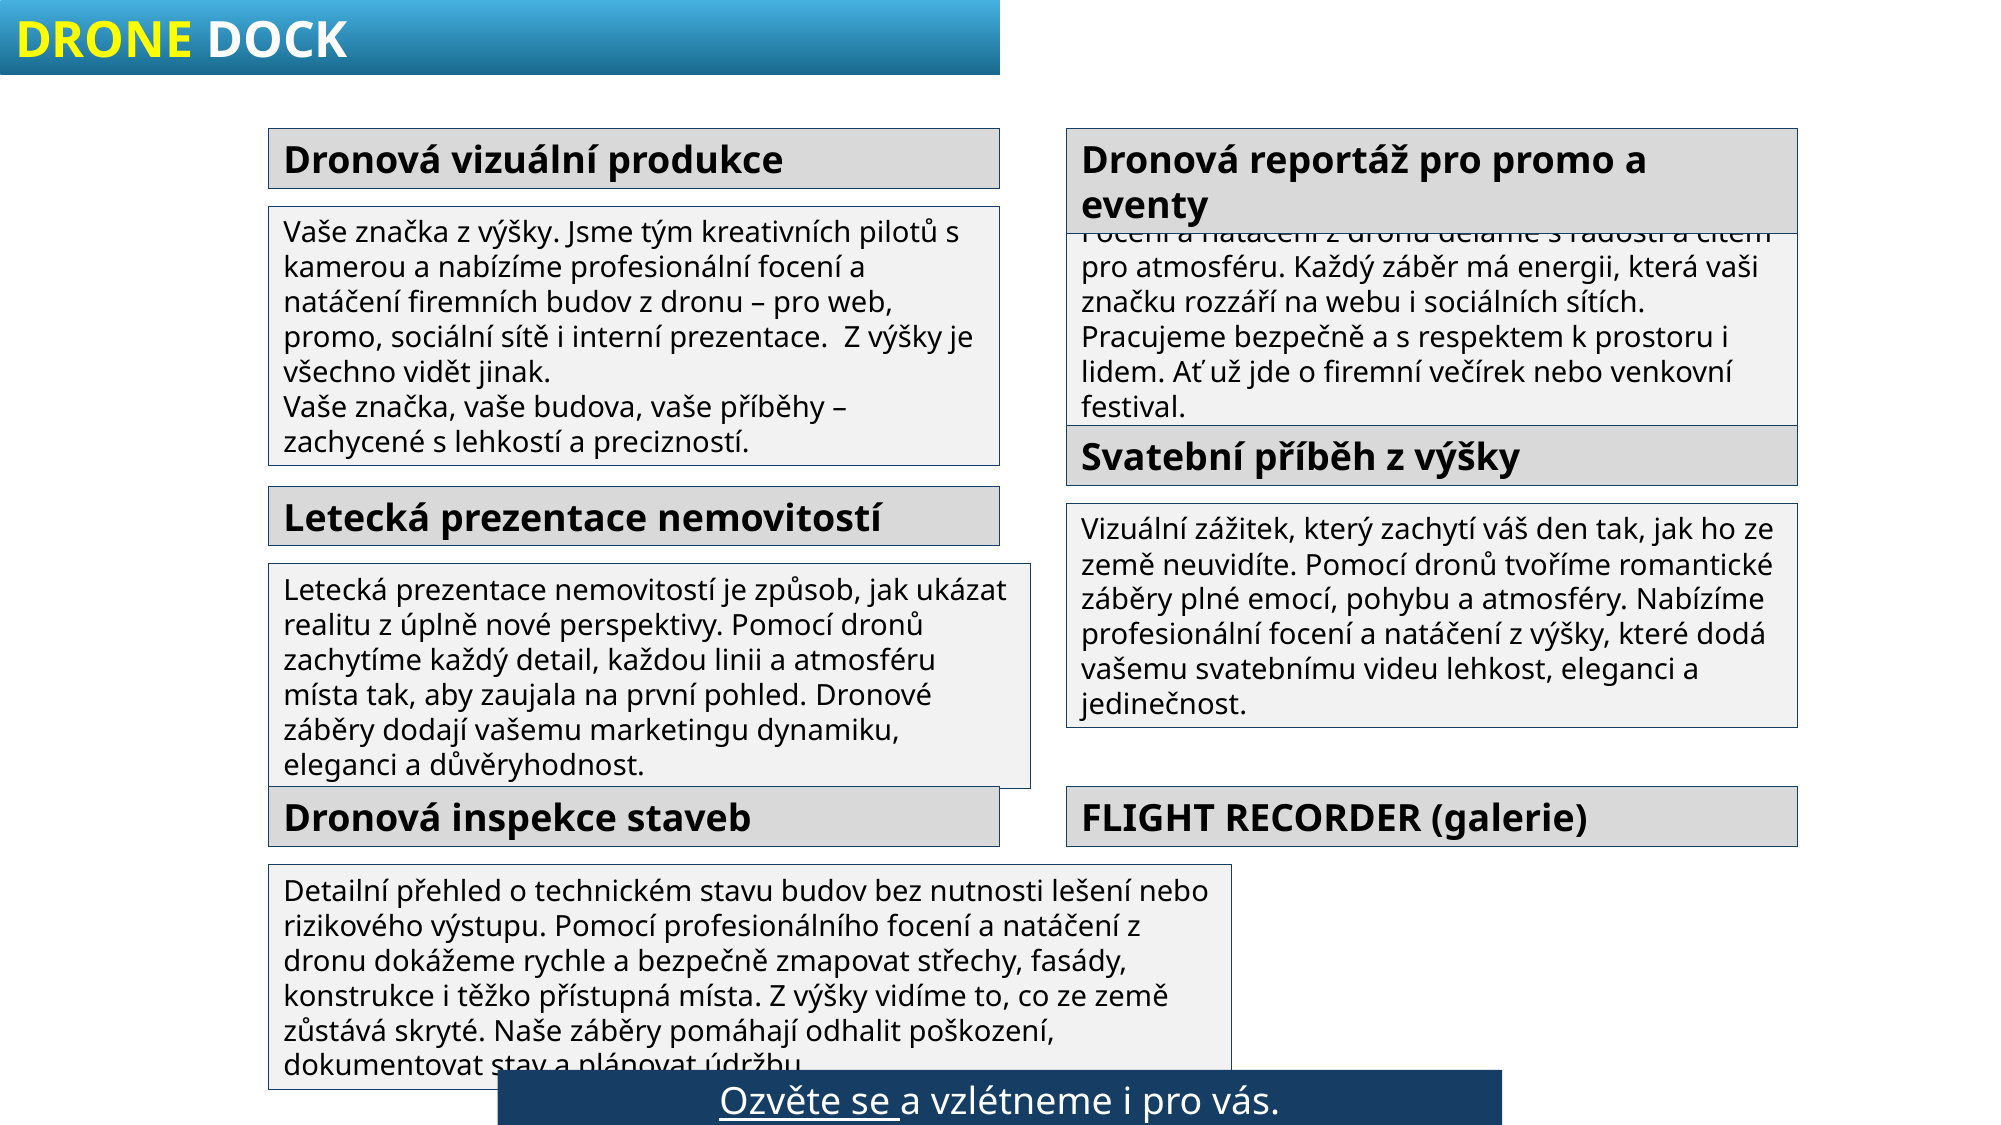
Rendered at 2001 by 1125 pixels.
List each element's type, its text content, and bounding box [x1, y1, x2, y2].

text_box Detailní přehled o technickém stavu budov bez nutnosti lešení nebo rizikového výstupu. Pomocí profesionálního focení a natáčení z dronu dokážeme rychle a bezpečně zmapovat střechy, fasády, konstrukce i těžko přístupná místa. Z výšky vidíme to, co ze země zůstává skryté. Naše záběry pomáhají odhalit poškození, dokumentovat stav a plánovat údržbu. [268, 864, 1232, 1090]
text_box Vizuální zážitek, který zachytí váš den tak, jak ho ze země neuvidíte. Pomocí dronů tvoříme romantické záběry plné emocí, pohybu a atmosféry. Nabízíme profesionální focení a natáčení z výšky, které dodá vašemu svatebnímu videu lehkost, eleganci a jedinečnost. [1066, 503, 1798, 728]
text_box Letecká prezentace nemovitostí je způsob, jak ukázat realitu z úplně nové perspektivy. Pomocí dronů zachytíme každý detail, každou linii a atmosféru místa tak, aby zaujala na první pohled. Dronové záběry dodají vašemu marketingu dynamiku, eleganci a důvěryhodnost. [268, 563, 1031, 789]
text_box Svatební příběh z výšky [1066, 425, 1798, 486]
text_box DRONE DOCK [0, 0, 1000, 75]
text_box Focení a natáčení z dronu děláme s radostí a citem pro atmosféru. Každý záběr má energii, která vaši značku rozzáří na webu i sociálních sítích. Pracujeme bezpečně a s respektem k prostoru i lidem. Ať už jde o firemní večírek nebo venkovní festival. [1066, 234, 1798, 425]
text_box Ozvěte se a vzlétneme i pro vás. [497, 1069, 1503, 1125]
text_box Dronová vizuální produkce [268, 128, 1000, 189]
text_box Dronová inspekce staveb [268, 786, 1000, 847]
text_box FLIGHT RECORDER (galerie) [1066, 786, 1798, 847]
text_box Dronová reportáž pro promo a eventy [1066, 128, 1798, 234]
text_box Letecká prezentace nemovitostí [268, 486, 1000, 546]
text_box Vaše značka z výšky. Jsme tým kreativních pilotů s kamerou a nabízíme profesionální focení a natáčení firemních budov z dronu – pro web, promo, sociální sítě i interní prezentace. Z výšky je všechno vidět jinak. Vaše značka, vaše budova, vaše příběhy – zachycené s lehkostí a precizností. [268, 206, 1000, 466]
